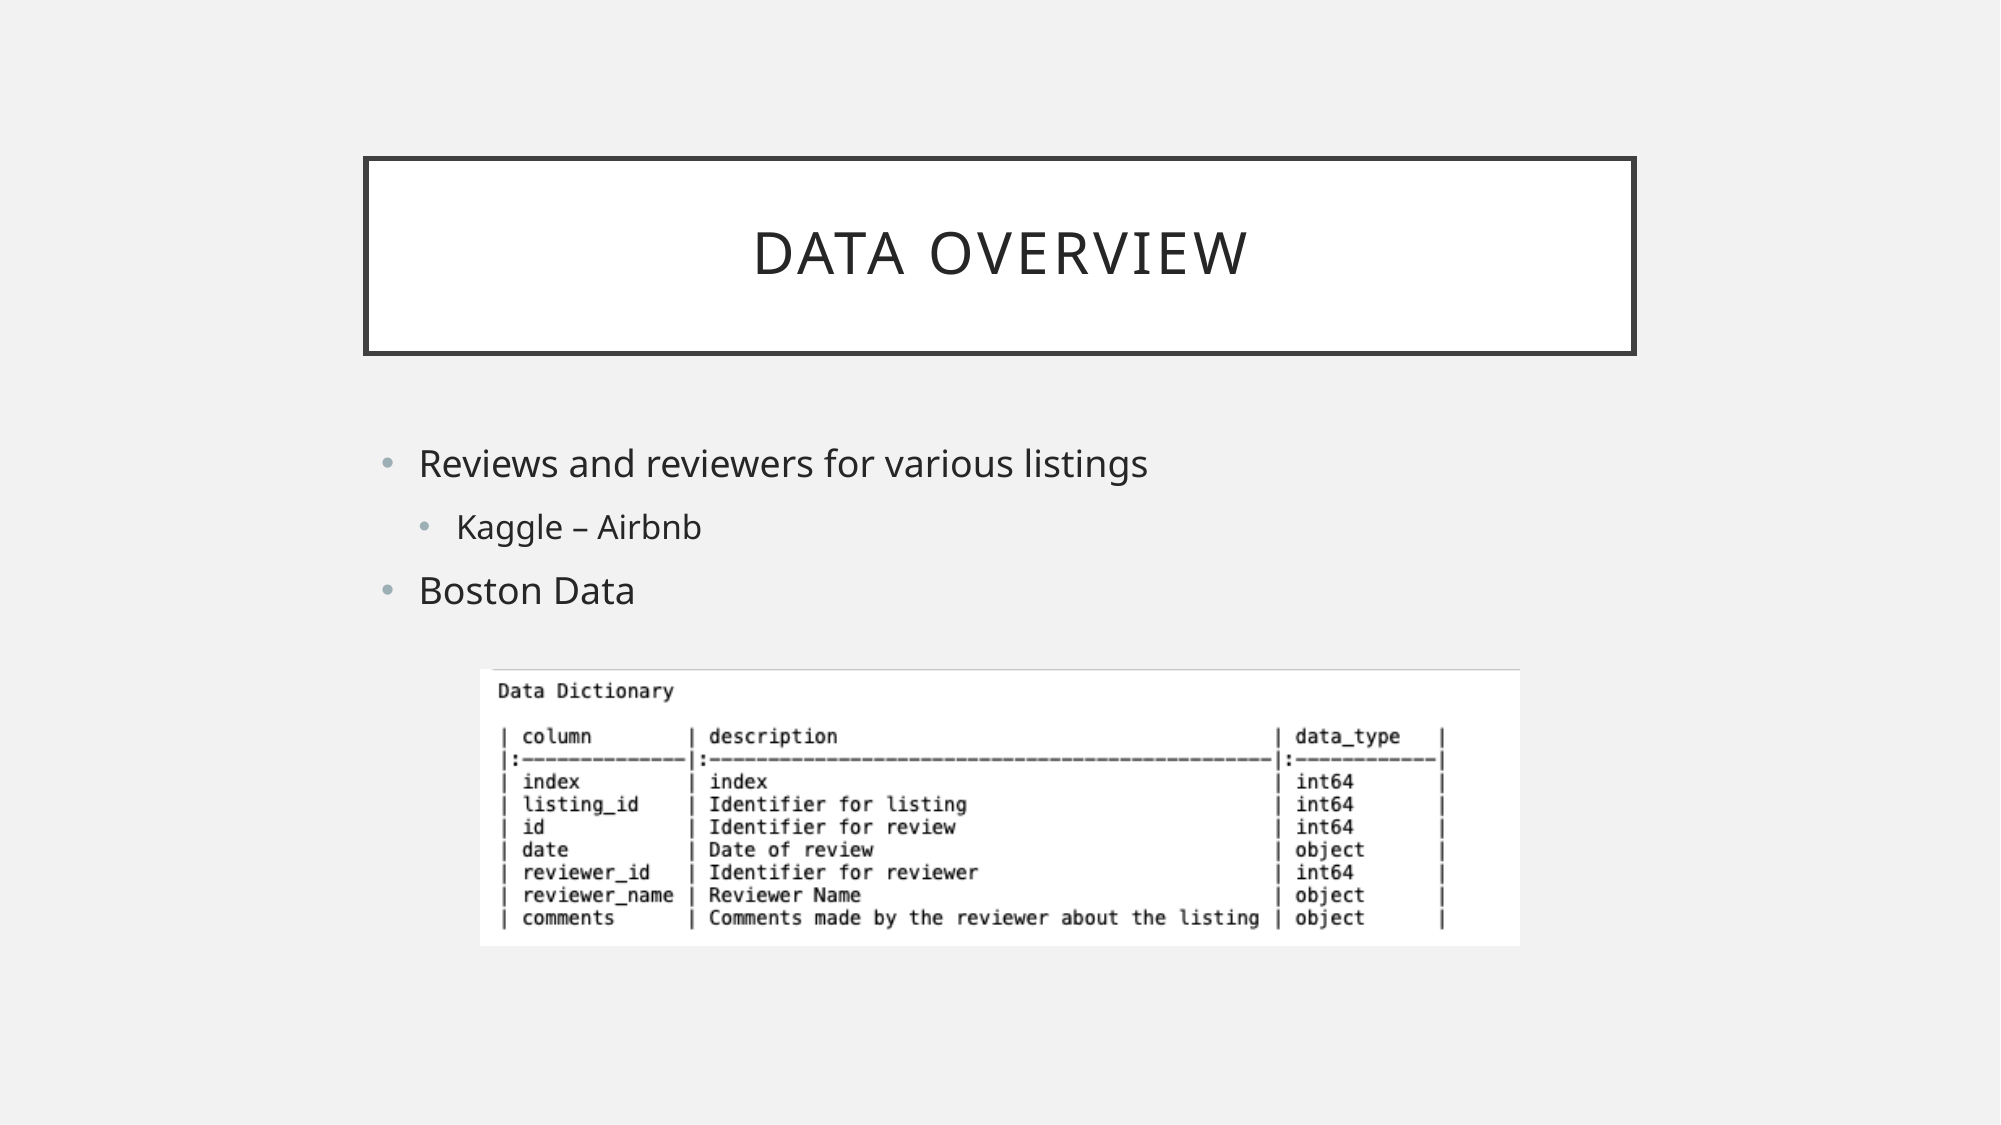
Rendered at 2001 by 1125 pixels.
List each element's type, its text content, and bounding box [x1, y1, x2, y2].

title Data Overview [363, 156, 1637, 356]
list Reviews and reviewers for various listings Kaggle – Airbnb Boston Data [366, 432, 1634, 942]
picture [480, 669, 1520, 946]
